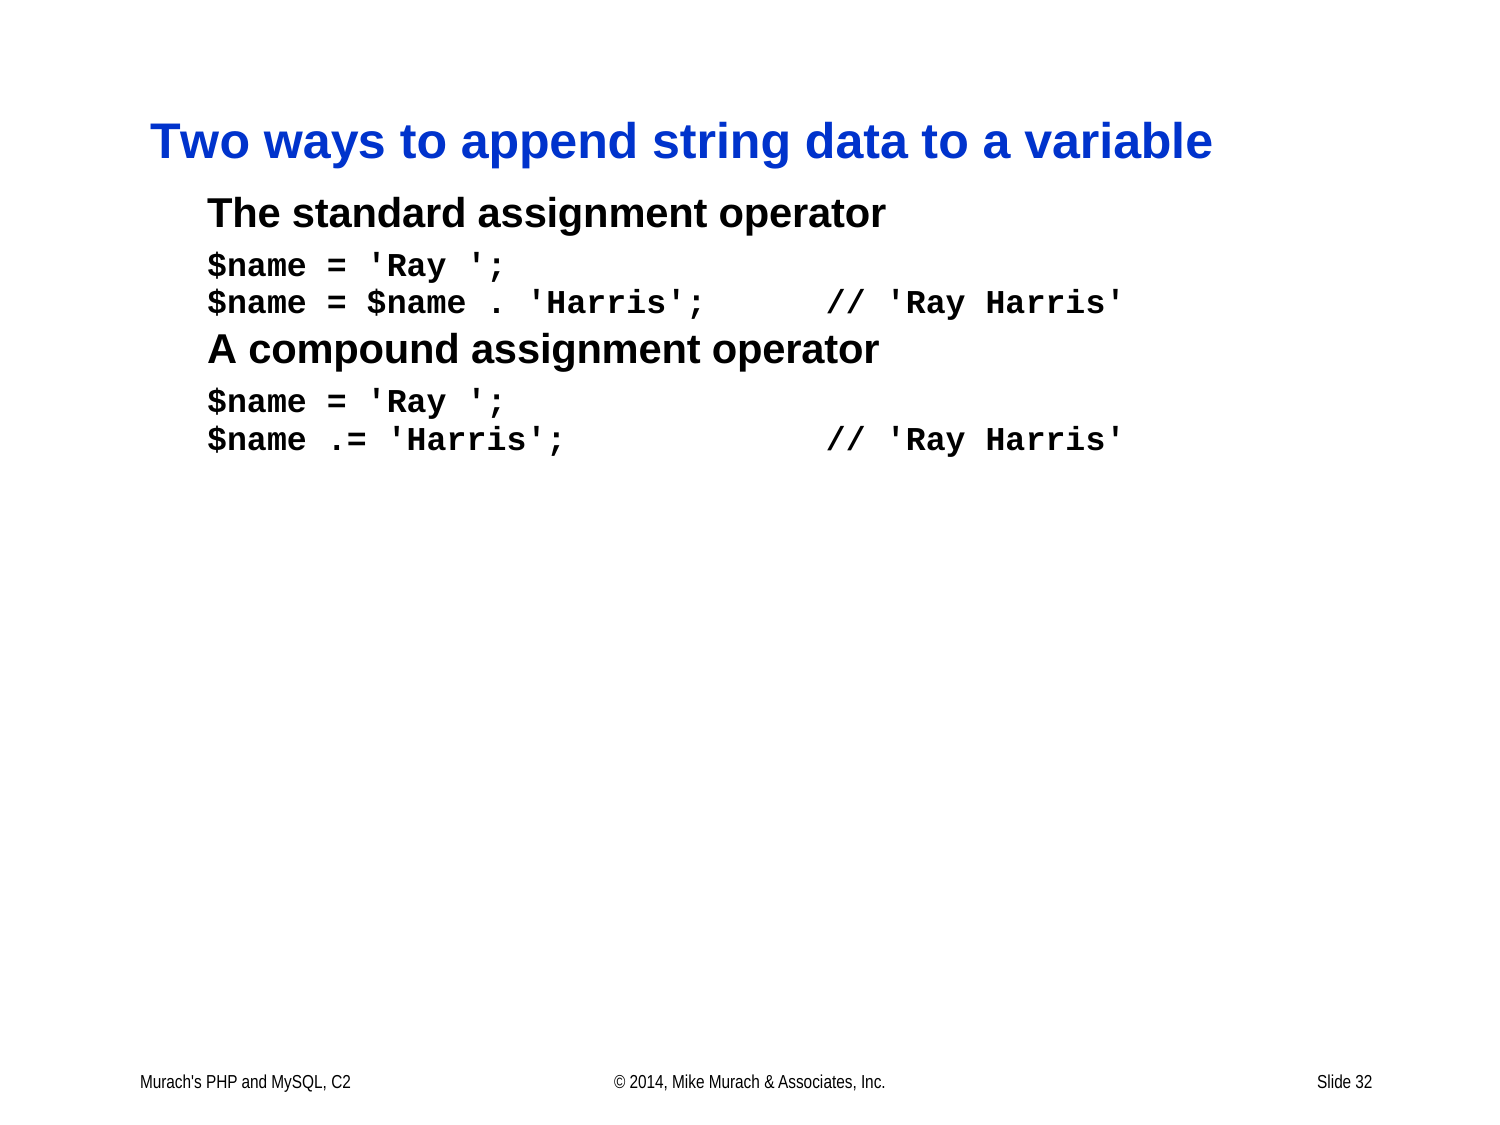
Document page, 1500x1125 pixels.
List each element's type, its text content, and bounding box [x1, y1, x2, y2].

slide_number Murach's PHP and MySQL, C2 [125, 1025, 450, 1100]
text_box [149, 112, 1345, 183]
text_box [149, 187, 1348, 557]
slide_number Slide 32 [1074, 1025, 1388, 1100]
footer © 2014, Mike Murach & Associates, Inc. [474, 1025, 1025, 1100]
